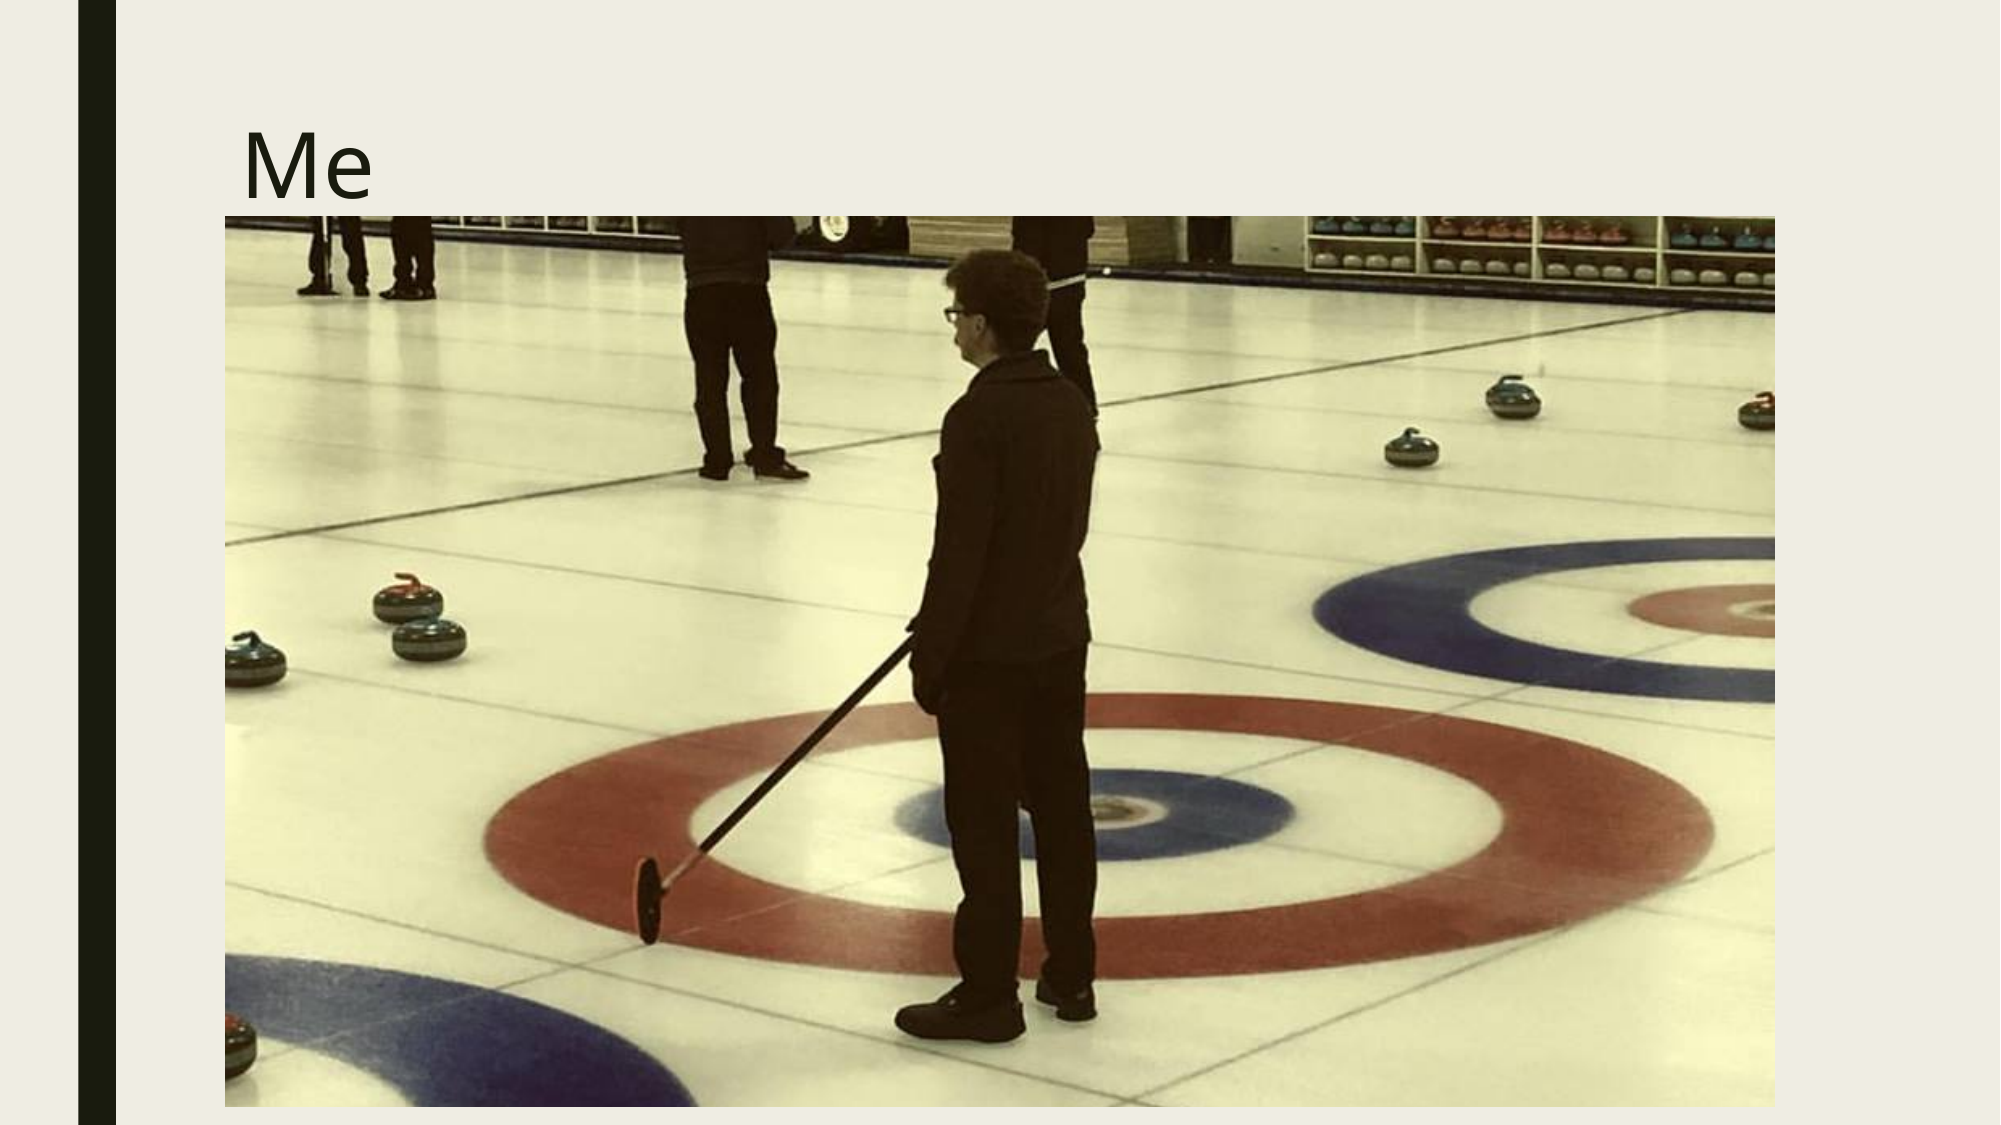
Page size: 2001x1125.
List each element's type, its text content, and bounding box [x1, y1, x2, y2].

title Me [225, 112, 1800, 357]
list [224, 216, 1775, 1107]
